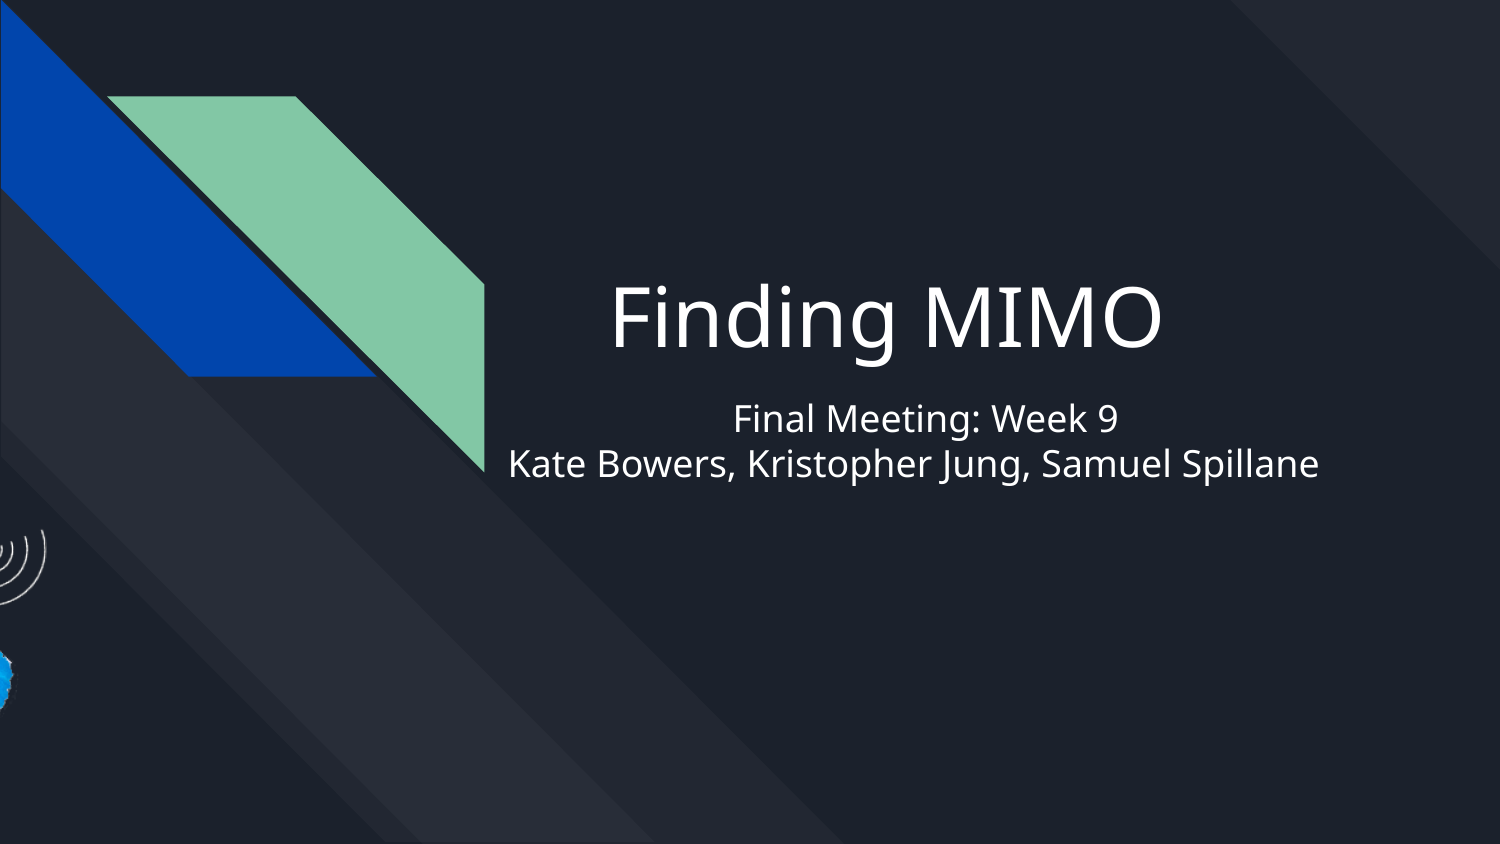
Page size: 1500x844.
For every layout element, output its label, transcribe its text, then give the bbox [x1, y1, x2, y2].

subtitle Final Meeting: Week 9 Kate Bowers, Kristopher Jung, Samuel Spillane [492, 380, 1360, 464]
picture [0, 432, 49, 764]
title Finding MIMO [593, 249, 1417, 509]
